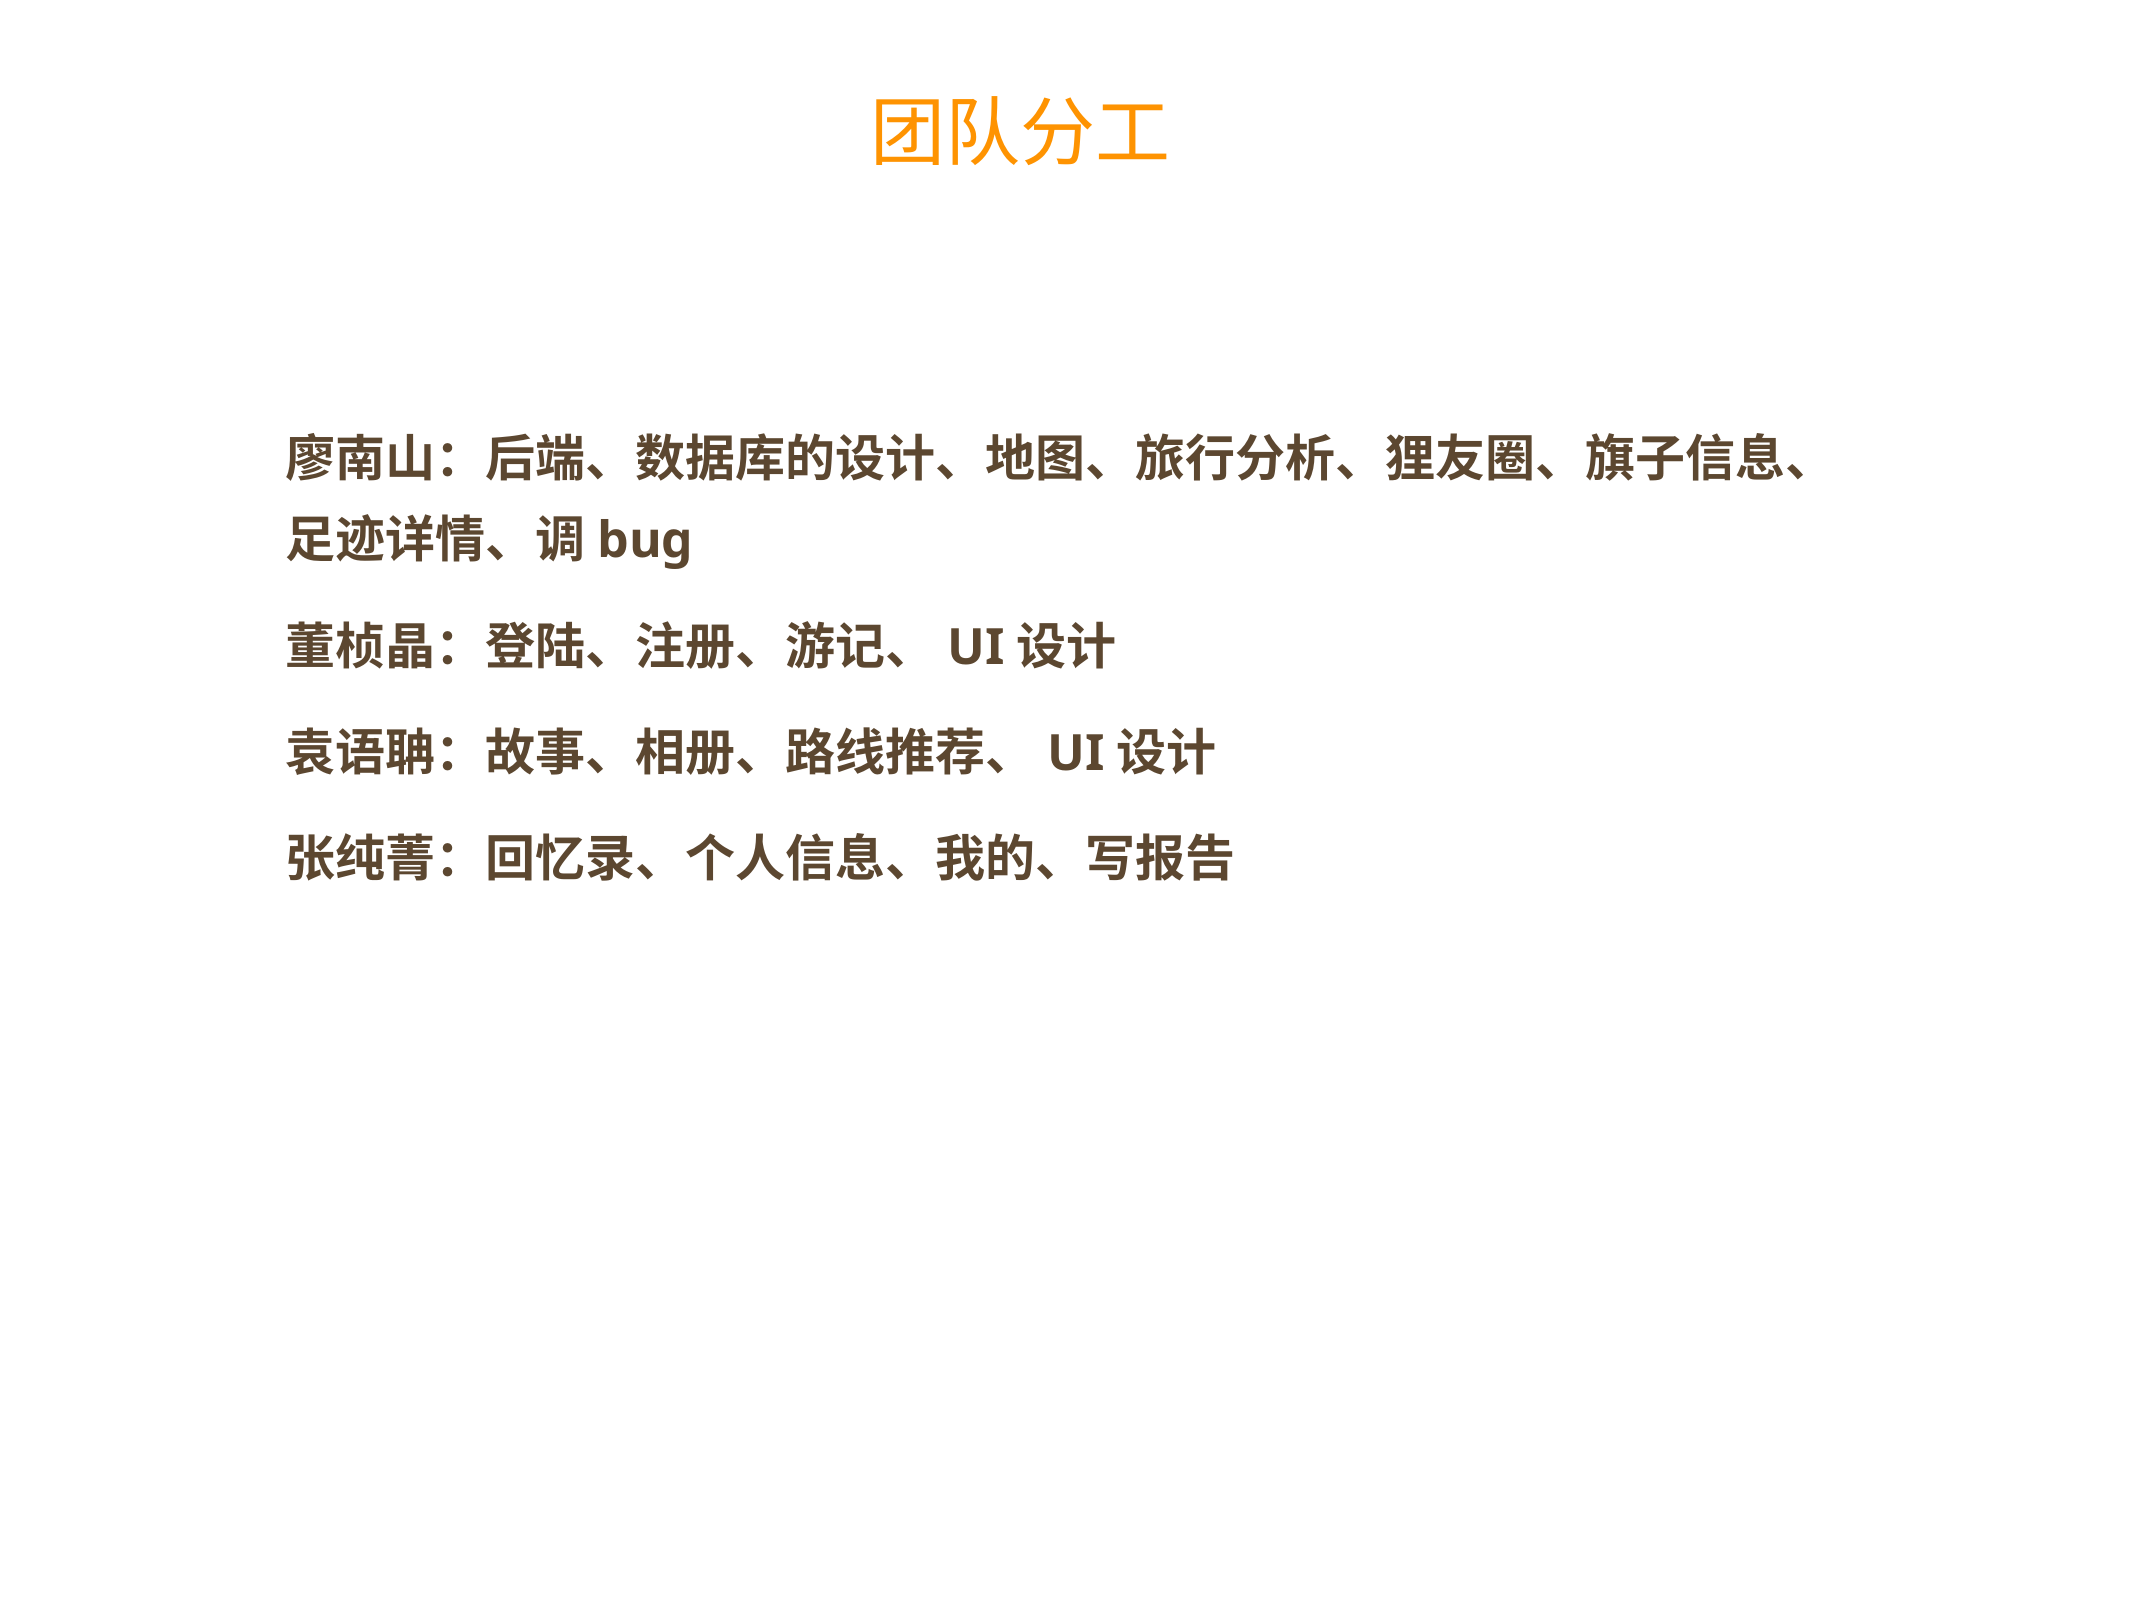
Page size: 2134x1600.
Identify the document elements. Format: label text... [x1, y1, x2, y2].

text_box 团队分工 [584, 76, 1456, 183]
text_box 廖南山：后端、数据库的设计、地图、旅行分析、狸友圈、旗子信息、足迹详情、调bug 董桢晶：登陆、注册、游记、UI设计 袁语聃：故事、相册、路线推荐、UI设计 张纯菁：回忆录、个人信息、我的、写报告 [270, 397, 1881, 894]
